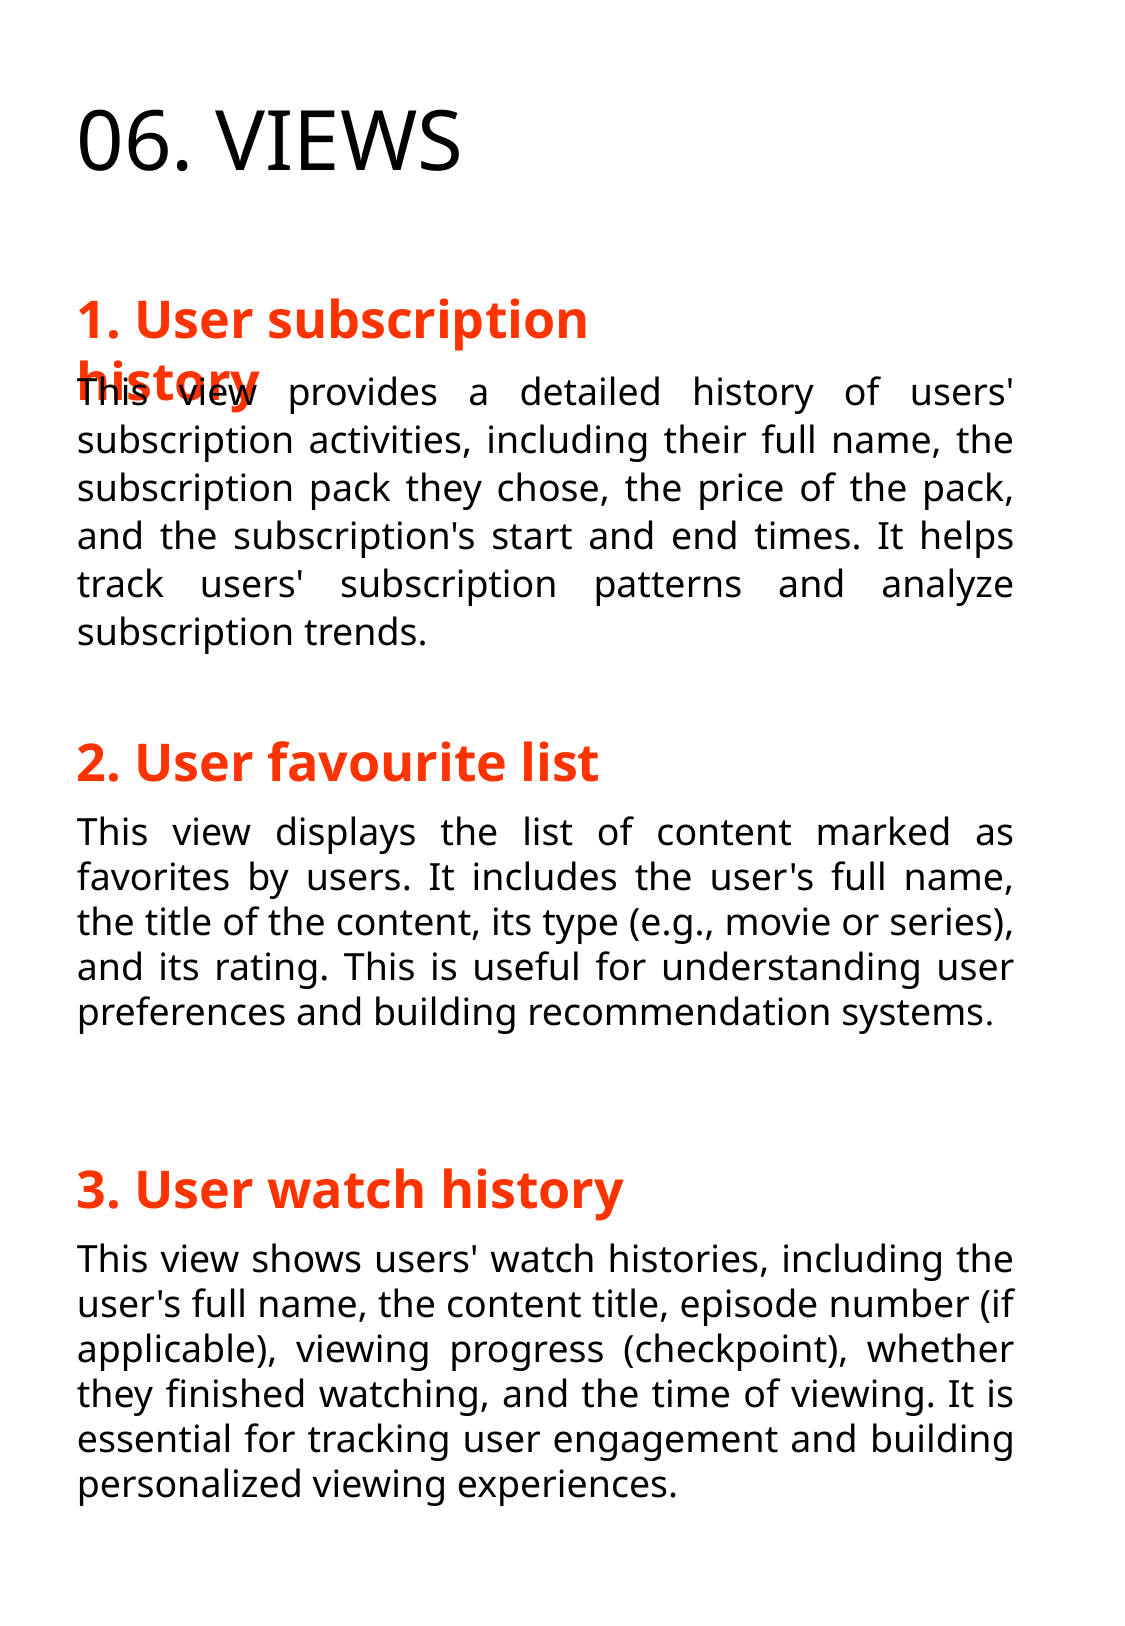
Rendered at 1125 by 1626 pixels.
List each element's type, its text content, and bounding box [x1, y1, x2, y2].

text_box 1. User subscription history [61, 278, 791, 419]
text_box This view displays the list of content marked as favorites by users. It includes the user's full name, the title of the content, its type (e.g., movie or series), and its rating. This is useful for understanding user preferences and building recommendation systems. [62, 800, 1030, 1041]
text_box This view provides a detailed history of users' subscription activities, including their full name, the subscription pack they chose, the price of the pack, and the subscription's start and end times. It helps track users' subscription patterns and analyze subscription trends. [62, 357, 1030, 661]
text_box This view shows users' watch histories, including the user's full name, the content title, episode number (if applicable), viewing progress (checkpoint), whether they finished watching, and the time of viewing. It is essential for tracking user engagement and building personalized viewing experiences. [62, 1227, 1030, 1513]
text_box 2. User favourite list [61, 722, 791, 800]
text_box 3. User watch history [61, 1149, 791, 1227]
text_box 06. VIEWS [61, 80, 791, 195]
